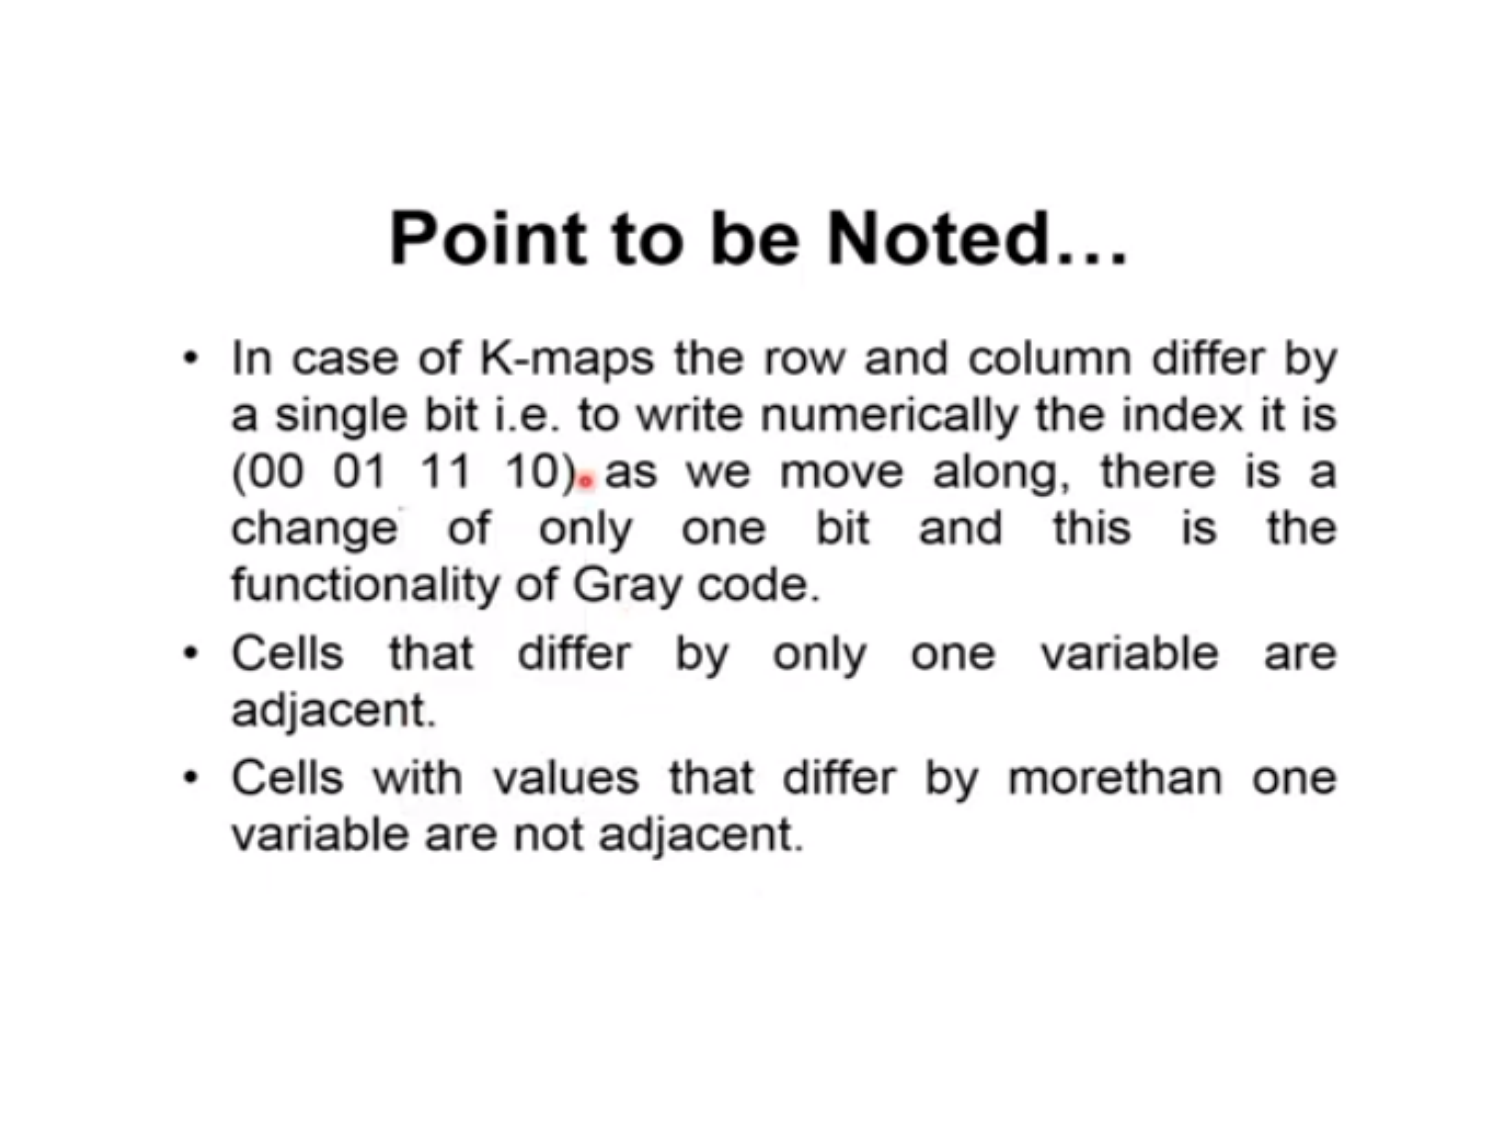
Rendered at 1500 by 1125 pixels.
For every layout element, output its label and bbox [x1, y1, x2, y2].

list [124, 137, 1413, 951]
